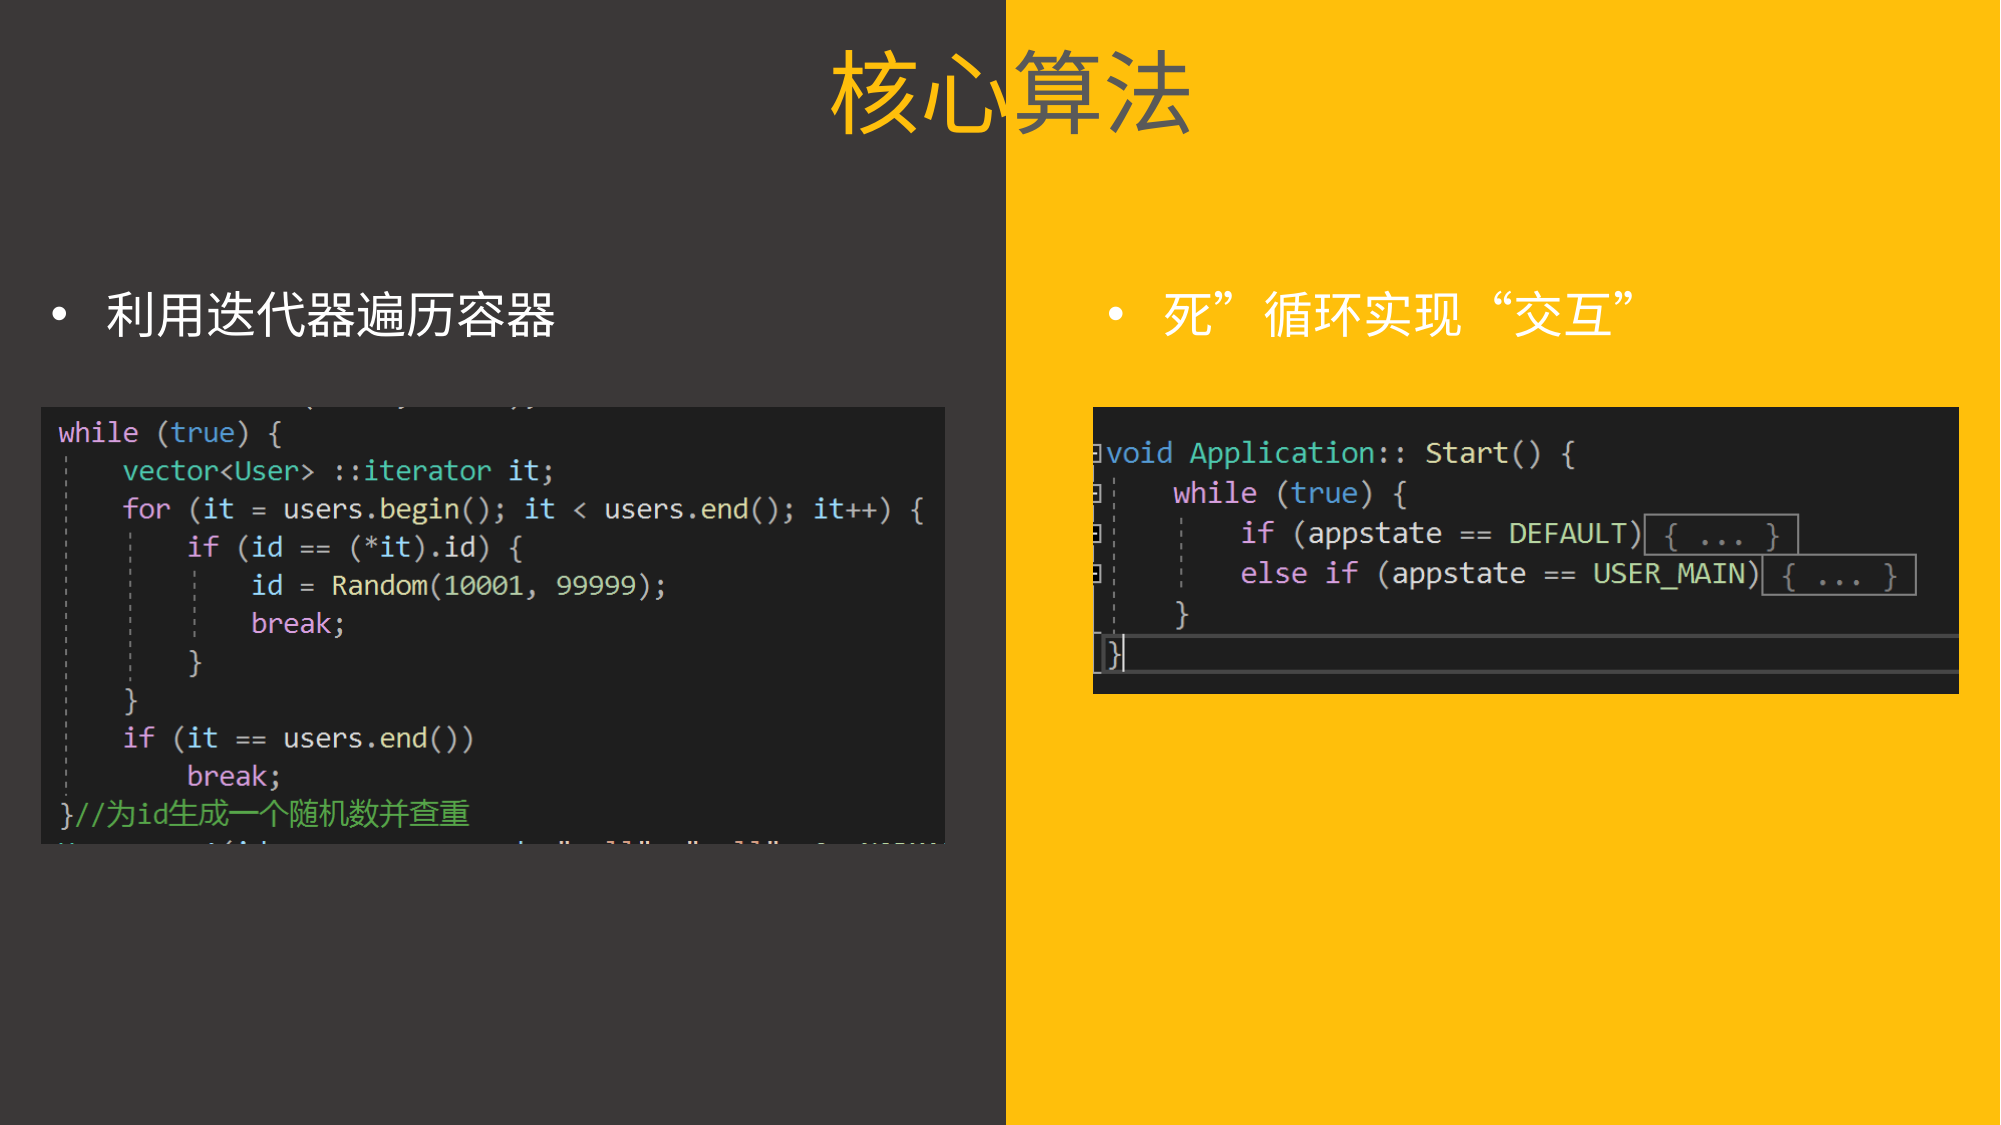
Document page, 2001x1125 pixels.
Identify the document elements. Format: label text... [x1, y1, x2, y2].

picture [41, 407, 945, 844]
text_box [0, 0, 1007, 1125]
text_box [1007, 0, 2000, 1125]
text_box 利用迭代器遍历容器 [35, 275, 881, 396]
picture [1093, 407, 1959, 694]
text_box 核心算法 [813, 28, 1270, 153]
text_box 死”循环实现“交互” [1092, 275, 1736, 351]
